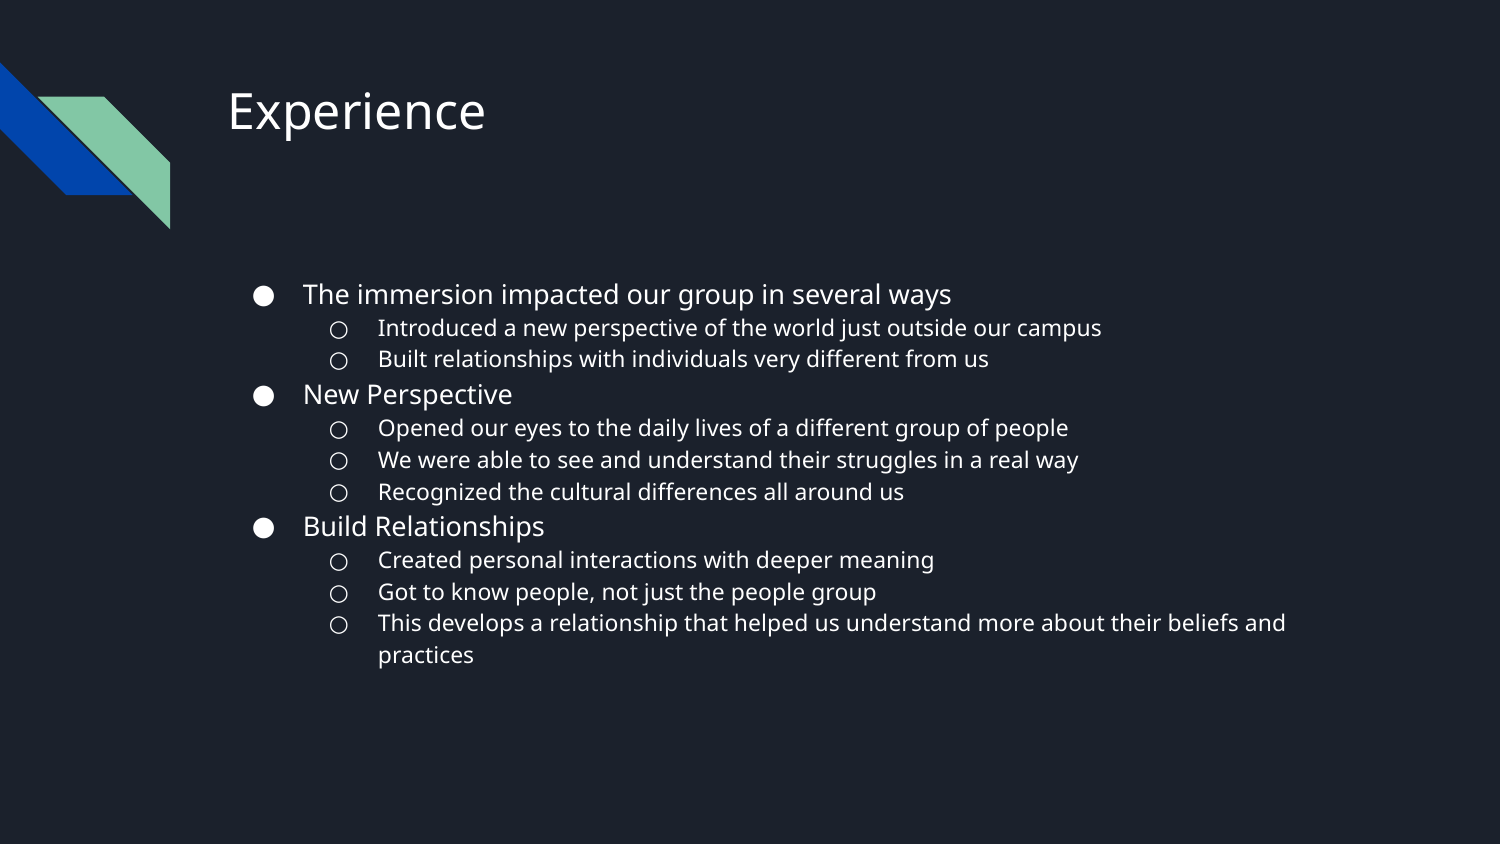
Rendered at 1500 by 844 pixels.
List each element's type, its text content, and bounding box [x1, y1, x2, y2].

title Experience [212, 64, 1368, 215]
list The immersion impacted our group in several ways Introduced a new perspective of the world just outside our campus Built relationships with individuals very different from us New Perspective Opened our eyes to the daily lives of a different group of people We were able to see and understand their struggles in a real way Recognized the cultural differences all around us Build Relationships Created personal interactions with deeper meaning Got to know people, not just the people group This develops a relationship that helped us understand more about their beliefs and practices [212, 257, 1368, 735]
